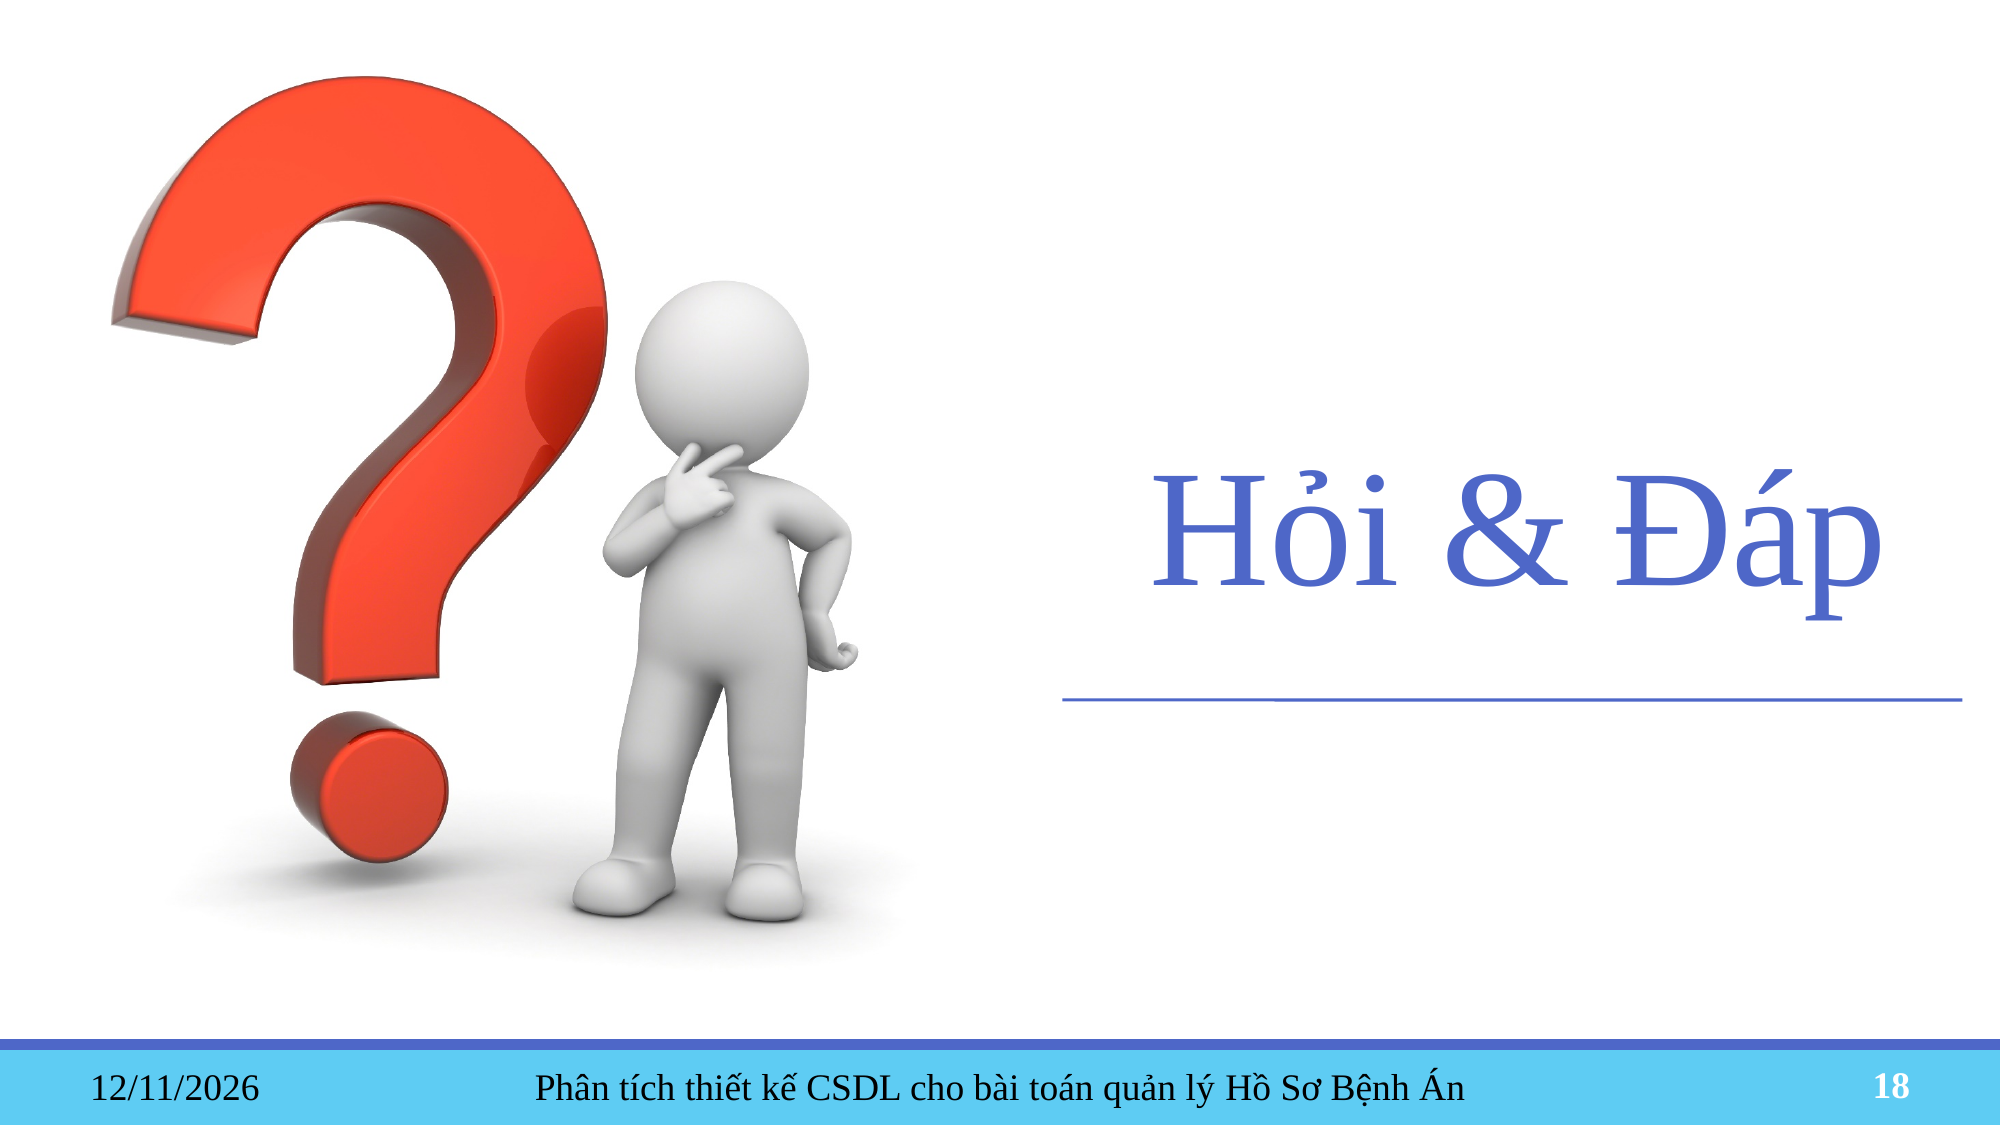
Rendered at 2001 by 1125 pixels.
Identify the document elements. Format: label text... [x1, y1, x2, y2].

slide_number 18 [1715, 1063, 1910, 1109]
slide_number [89, 1063, 285, 1109]
footer Phân tích thiết kế CSDL cho bài toán quản lý Hồ Sơ Bệnh Án [481, 1062, 1519, 1109]
picture [0, 0, 1038, 1038]
title Hỏi & Đáp [1092, 416, 1933, 619]
